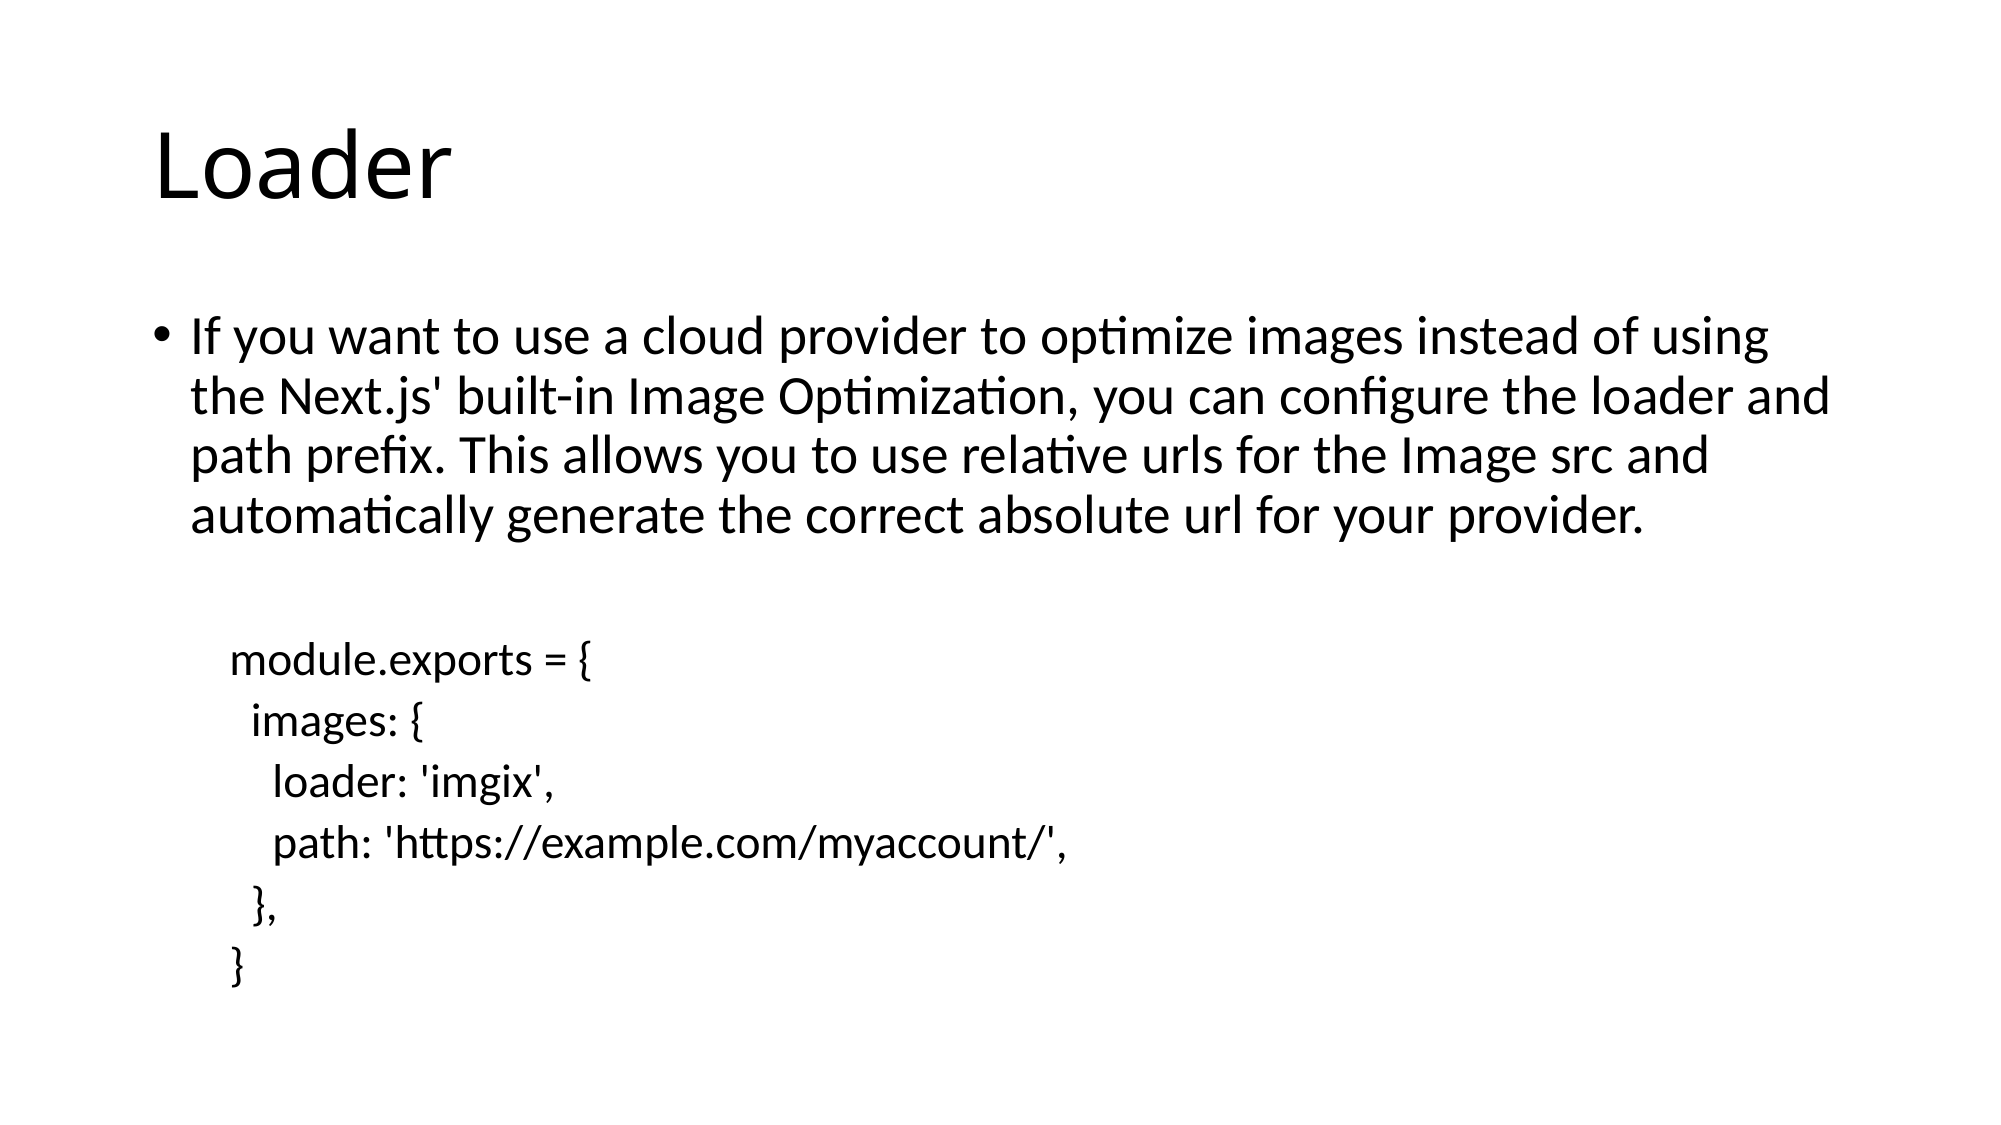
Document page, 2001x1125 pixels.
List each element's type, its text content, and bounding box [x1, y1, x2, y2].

title Loader [137, 59, 1863, 278]
list If you want to use a cloud provider to optimize images instead of using the Next.js' built-in Image Optimization, you can configure the loader and path prefix. This allows you to use relative urls for the Image src and automatically generate the correct absolute url for your provider. module.exports = { images: { loader: 'imgix', path: 'https://example.com/myaccount/', }, } [137, 299, 1863, 1014]
